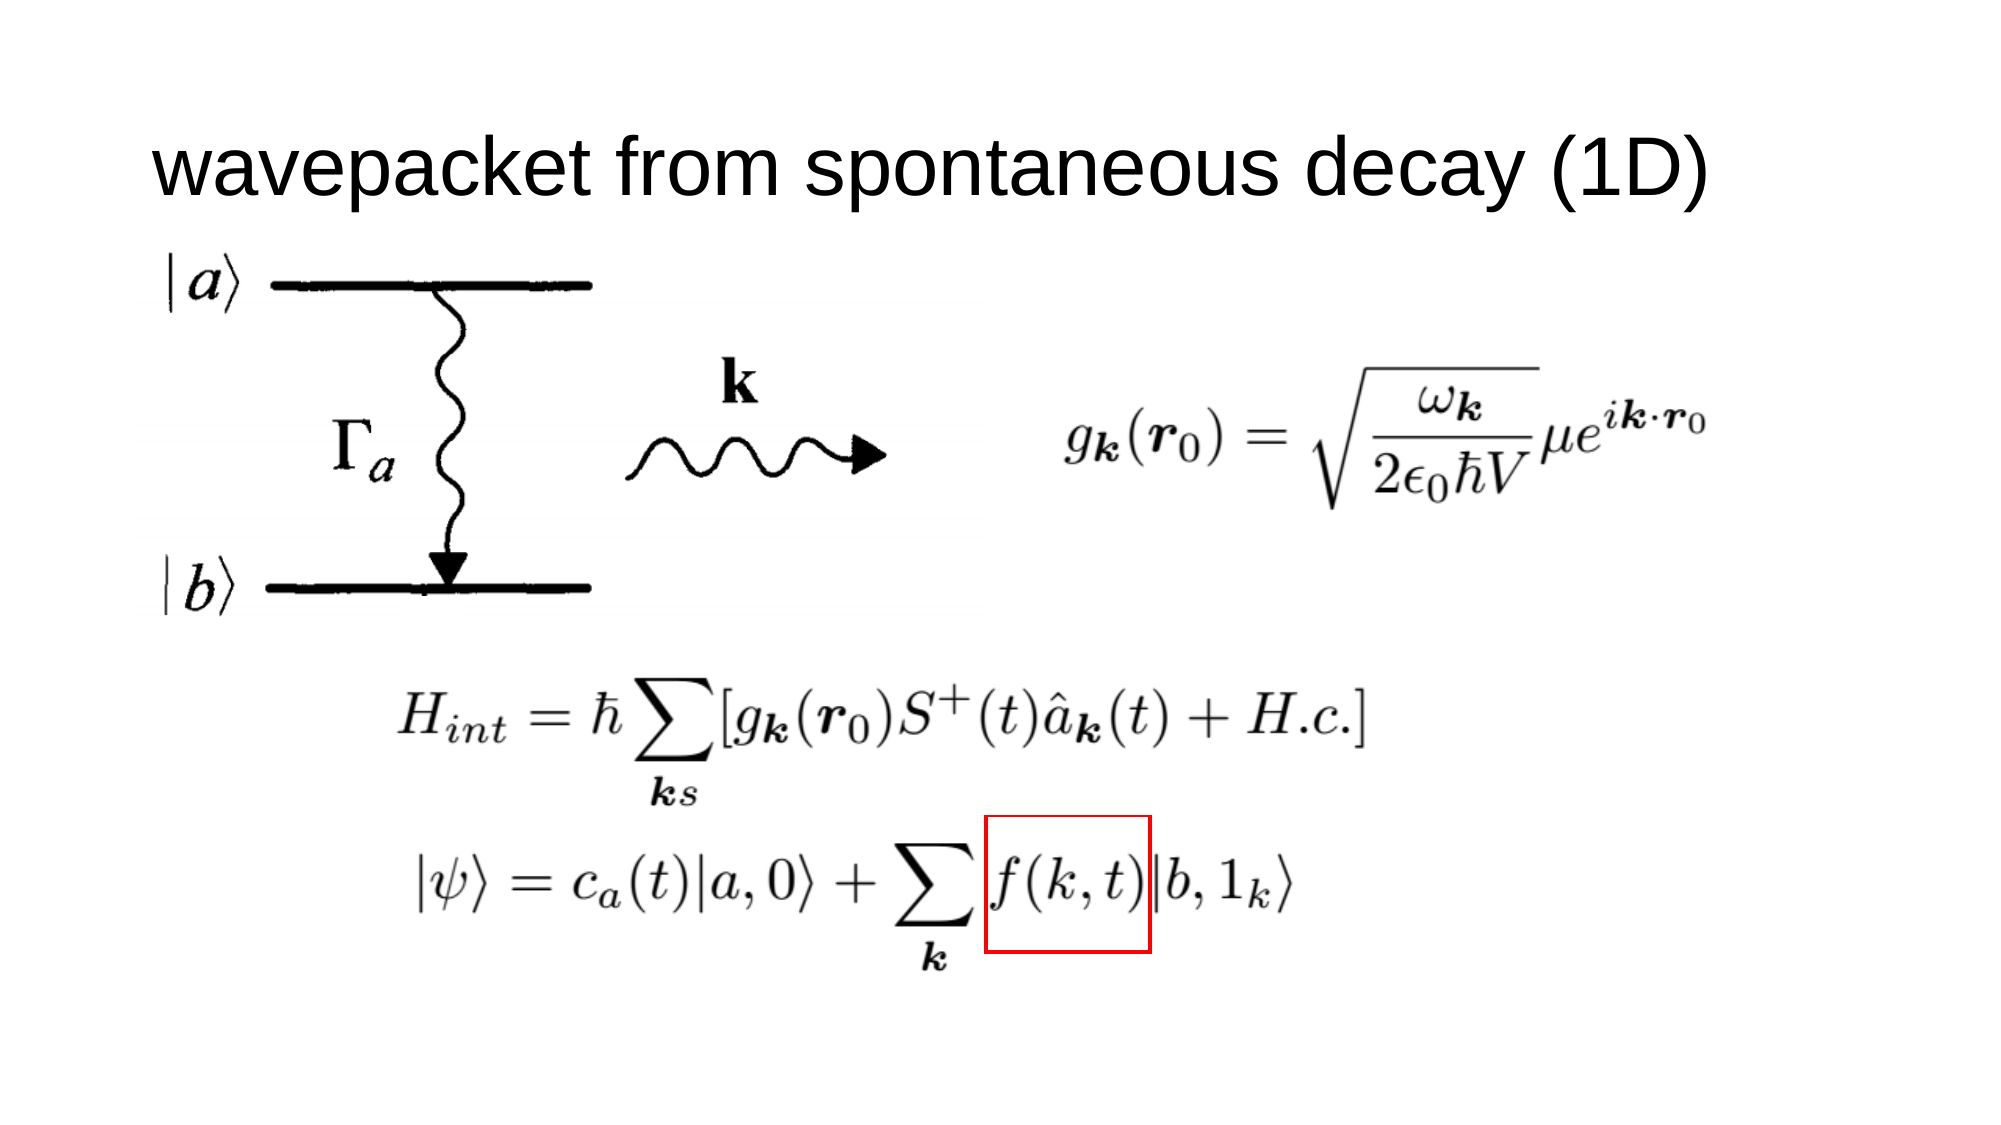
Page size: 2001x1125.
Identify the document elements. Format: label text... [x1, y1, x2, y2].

picture [399, 842, 1377, 980]
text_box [131, 235, 986, 683]
picture [1036, 350, 1778, 524]
picture [380, 661, 1396, 815]
text_box [985, 815, 1151, 842]
title wavepacket from spontaneous decay (1D) [137, 59, 1863, 278]
